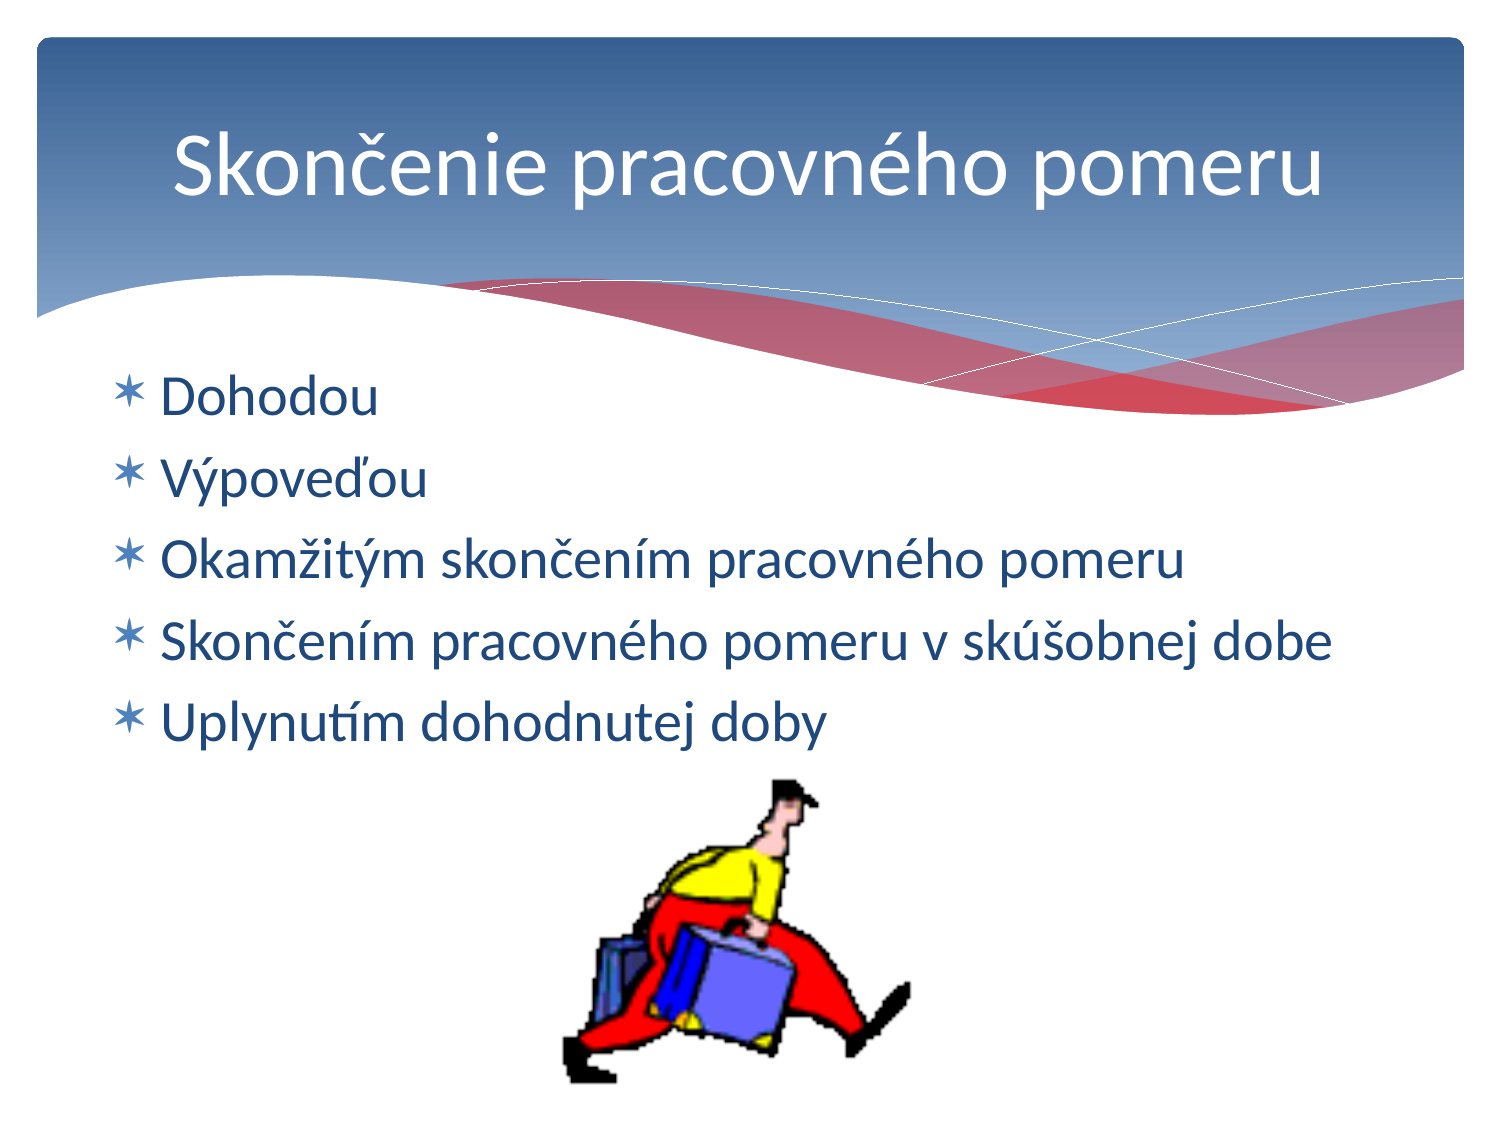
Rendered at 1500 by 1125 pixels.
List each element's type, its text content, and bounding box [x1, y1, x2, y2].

title Skončenie pracovného pomeru [75, 55, 1425, 261]
list Dohodou Výpoveďou Okamžitým skončením pracovného pomeru Skončením pracovného pomeru v skúšobnej dobe Uplynutím dohodnutej doby [100, 349, 1451, 822]
picture [548, 751, 916, 1089]
